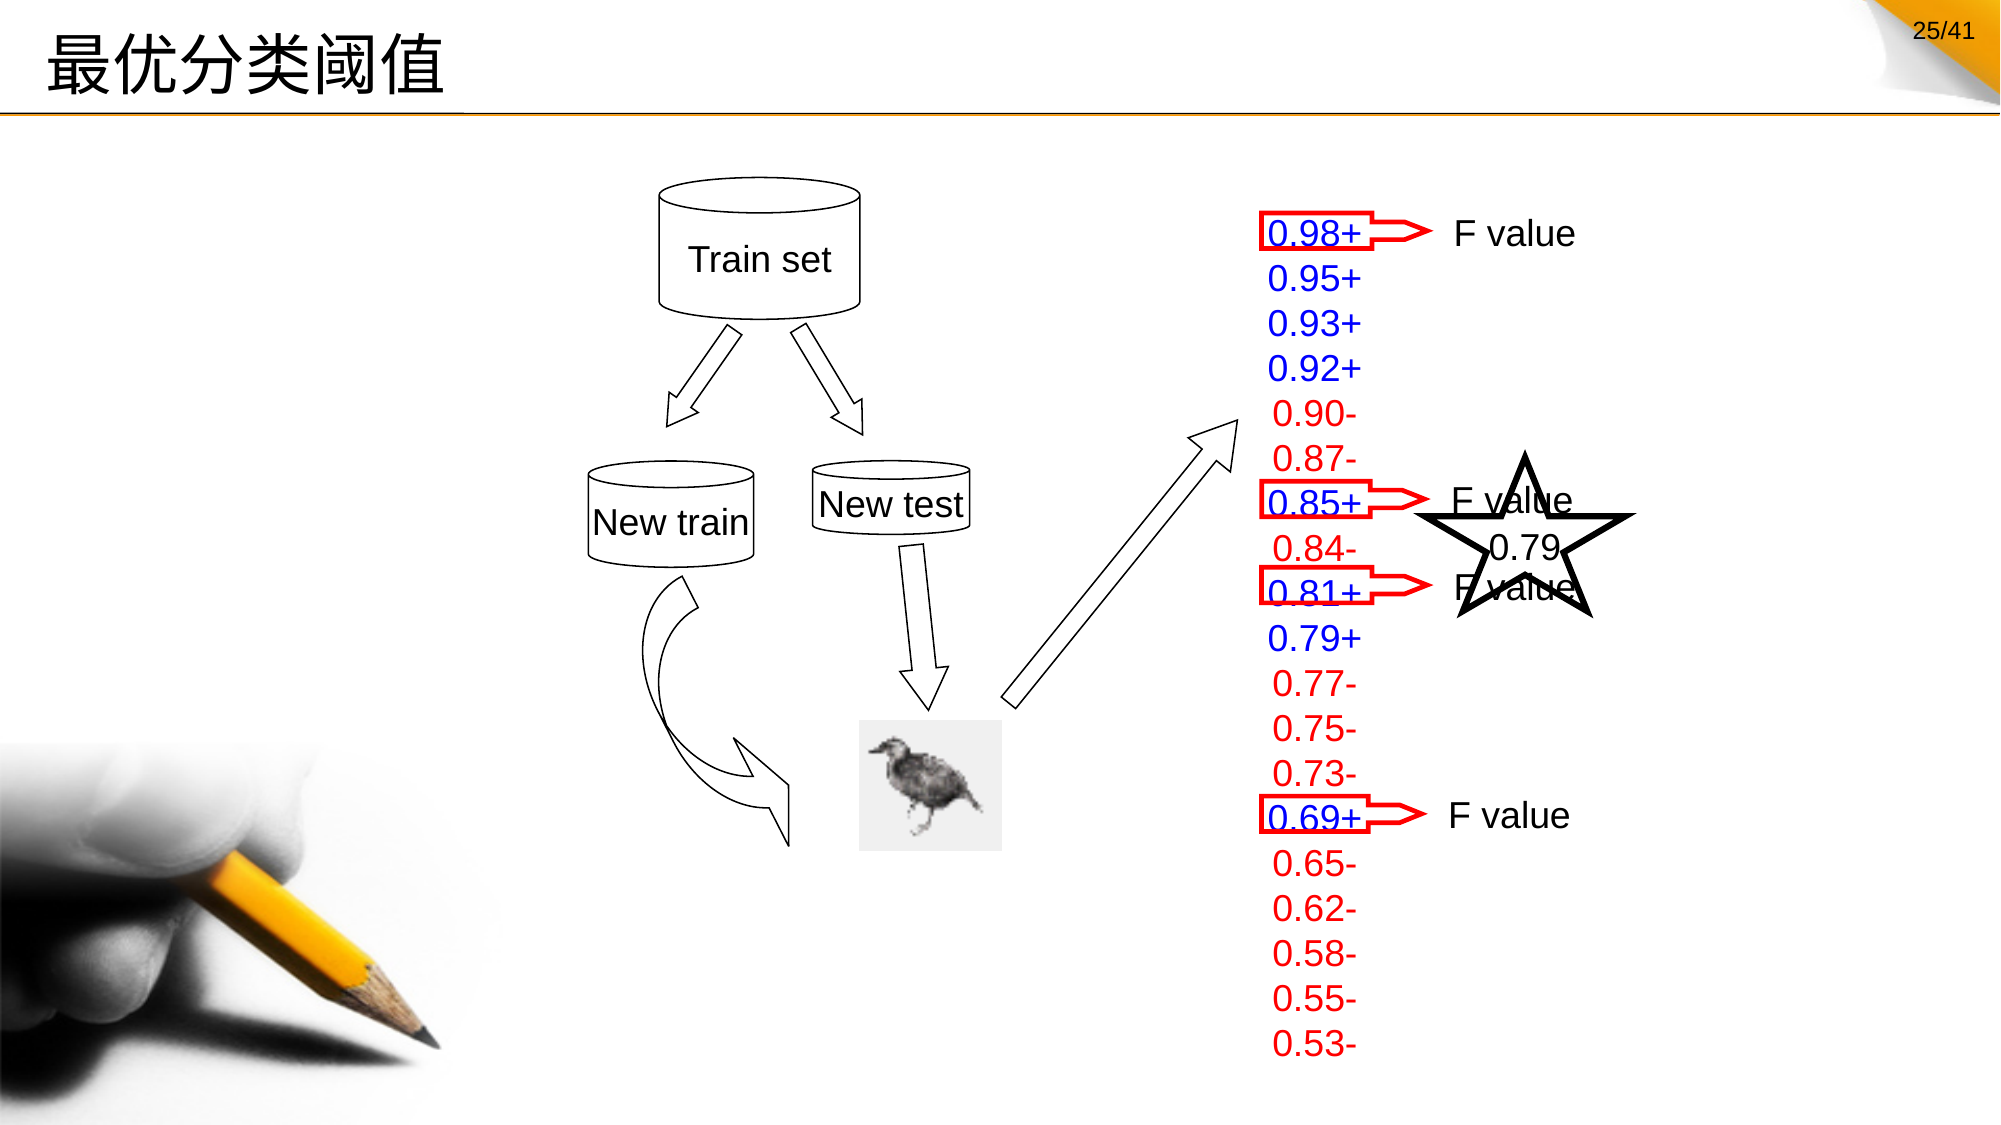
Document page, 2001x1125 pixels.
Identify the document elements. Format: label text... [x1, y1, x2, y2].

text_box 0.98+ 0.95+ 0.93+ 0.92+ 0.90- 0.87- 0.85+ 0.84- 0.81+ 0.79+ 0.77- 0.75- 0.73- 0.69+ 0.65- 0.62- 0.58- 0.55- 0.53- [1249, 201, 1381, 1071]
text_box F value [1438, 555, 1601, 615]
text_box [790, 323, 863, 435]
text_box [1001, 420, 1238, 709]
text_box F value [1531, 469, 1598, 516]
title 最优分类阈值 [30, 15, 1219, 109]
text_box [1261, 213, 1428, 249]
text_box F value [1438, 201, 1601, 261]
text_box [1261, 567, 1428, 603]
picture [0, 0, 2001, 1125]
text_box New test [812, 460, 970, 535]
text_box F value [1433, 784, 1595, 844]
table_cell 39 [588, 460, 754, 487]
text_box [898, 544, 949, 711]
table_cell 0.908 [813, 461, 970, 479]
list [65, 122, 1906, 925]
text_box [1261, 481, 1425, 517]
text_box Train set [659, 177, 860, 320]
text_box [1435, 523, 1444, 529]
text_box [666, 324, 742, 427]
text_box F value [1435, 469, 1519, 516]
table_cell 0.961 [660, 177, 859, 212]
text_box [642, 576, 789, 847]
text_box 0.79 [1424, 457, 1626, 612]
text_box New train [588, 460, 754, 568]
text_box [1261, 796, 1422, 832]
